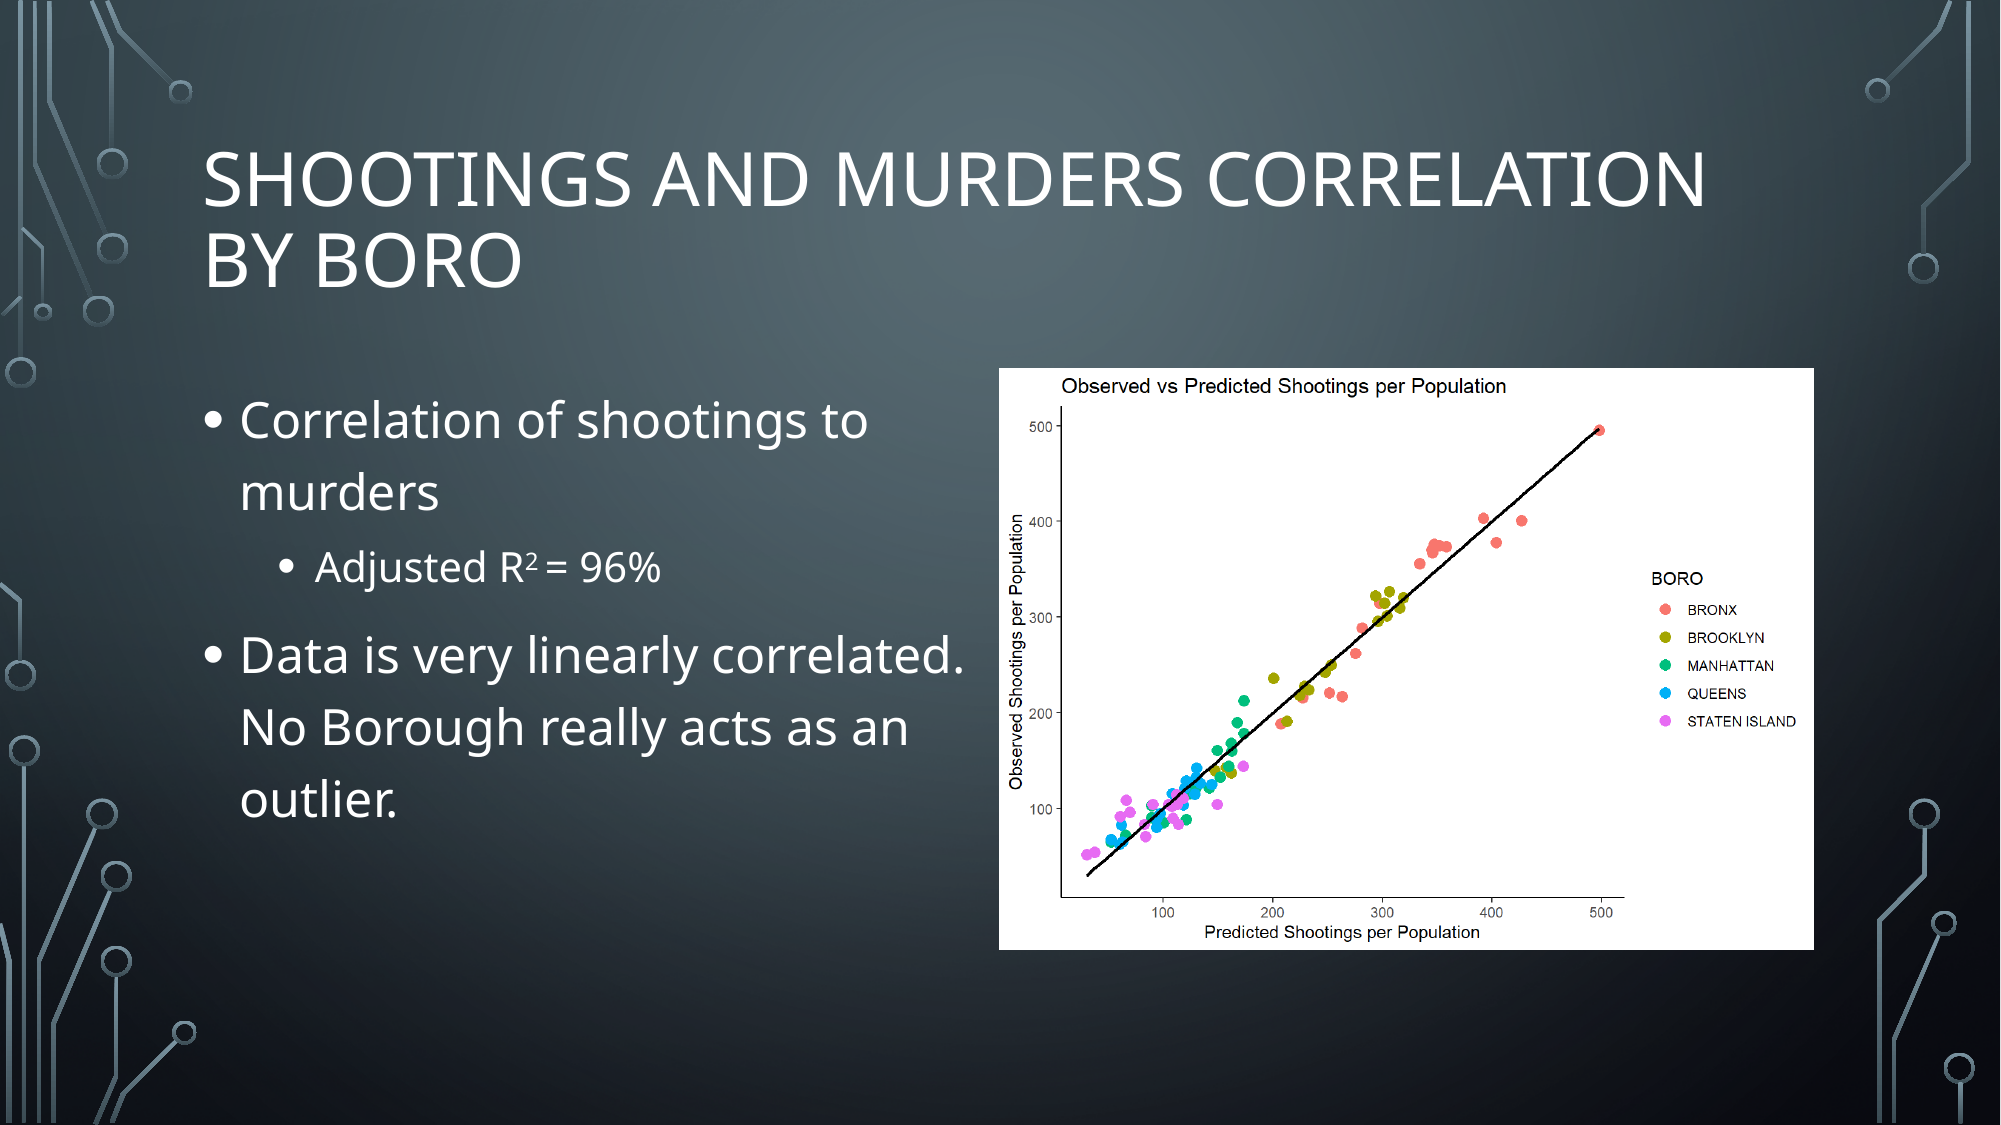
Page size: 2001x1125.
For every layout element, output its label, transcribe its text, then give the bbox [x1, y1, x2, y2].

title Shootings and murders correlation by boro [187, 101, 1813, 344]
list Correlation of shootings to murders Adjusted R2 = 96% Data is very linearly correlated. No Borough really acts as an outlier. [187, 369, 999, 950]
picture [999, 368, 1814, 951]
